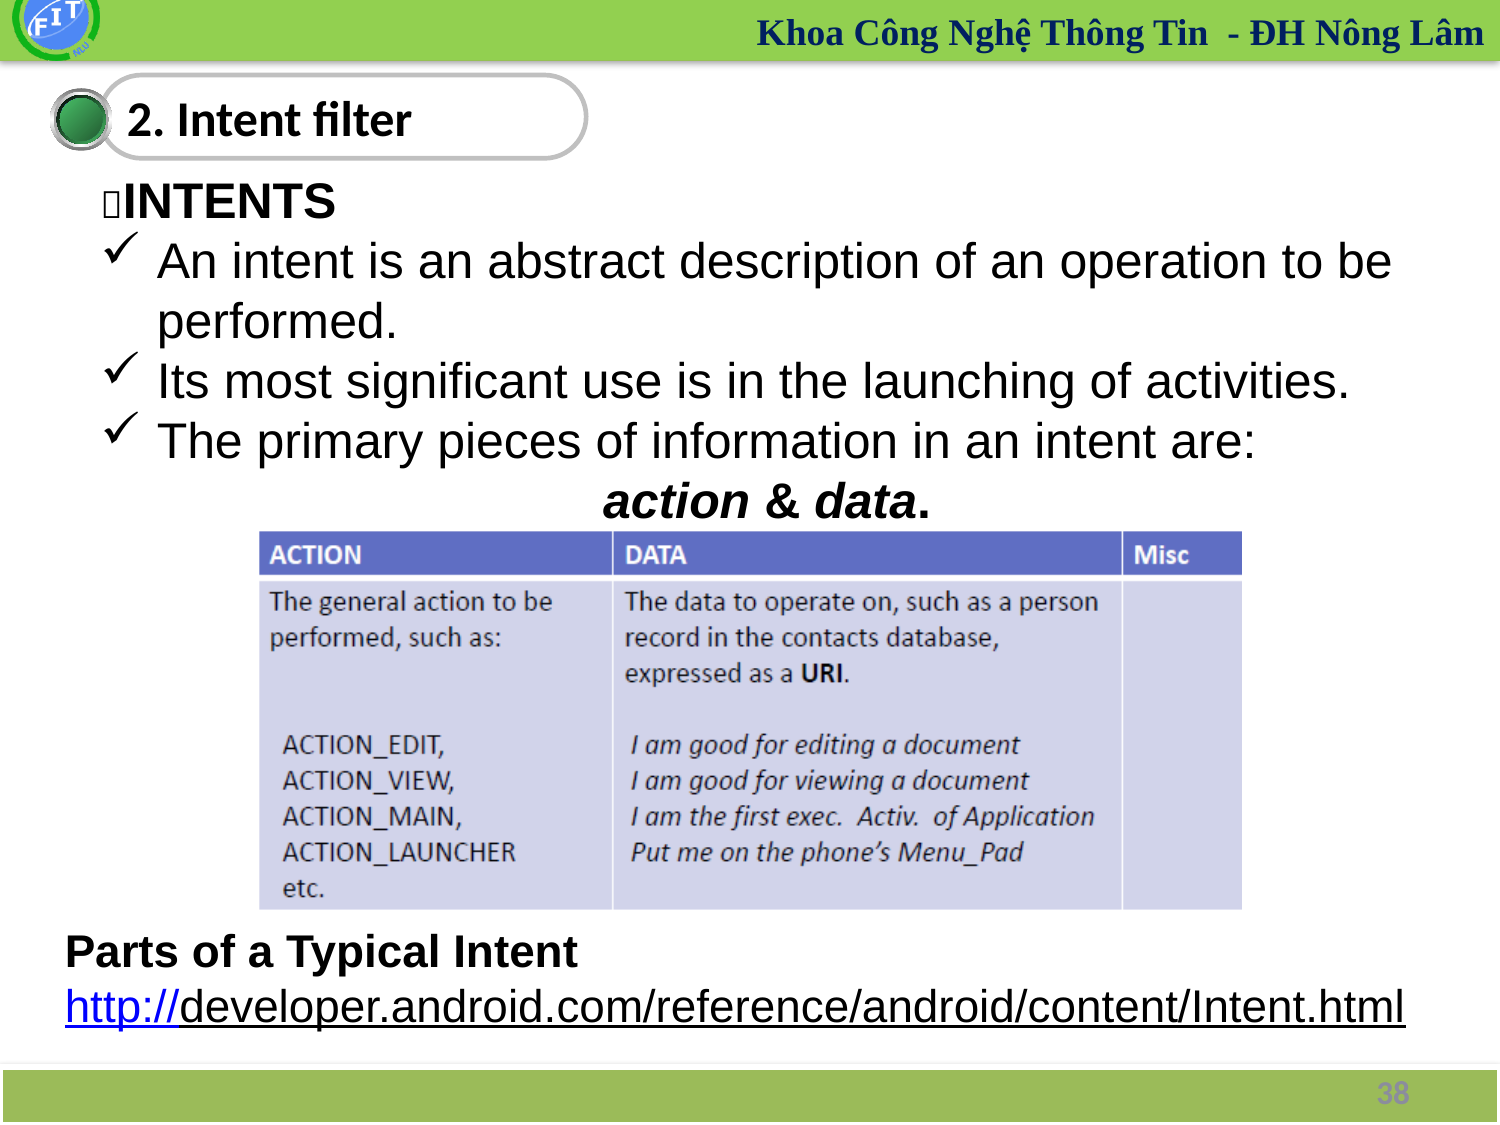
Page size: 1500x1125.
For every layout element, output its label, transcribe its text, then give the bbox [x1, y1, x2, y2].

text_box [49, 87, 113, 151]
slide_number 38 [1074, 1060, 1425, 1121]
text_box Parts of a Typical Intent http://developer.android.com/reference/android/content/Intent.html [49, 914, 1463, 1040]
text_box INTENTS An intent is an abstract description of an operation to be performed. Its most significant use is in the launching of activities. The primary pieces of information in an intent are: action & data. [85, 161, 1463, 536]
text_box 2. Intent filter [112, 75, 587, 159]
picture [257, 529, 1243, 912]
picture [12, 0, 100, 61]
